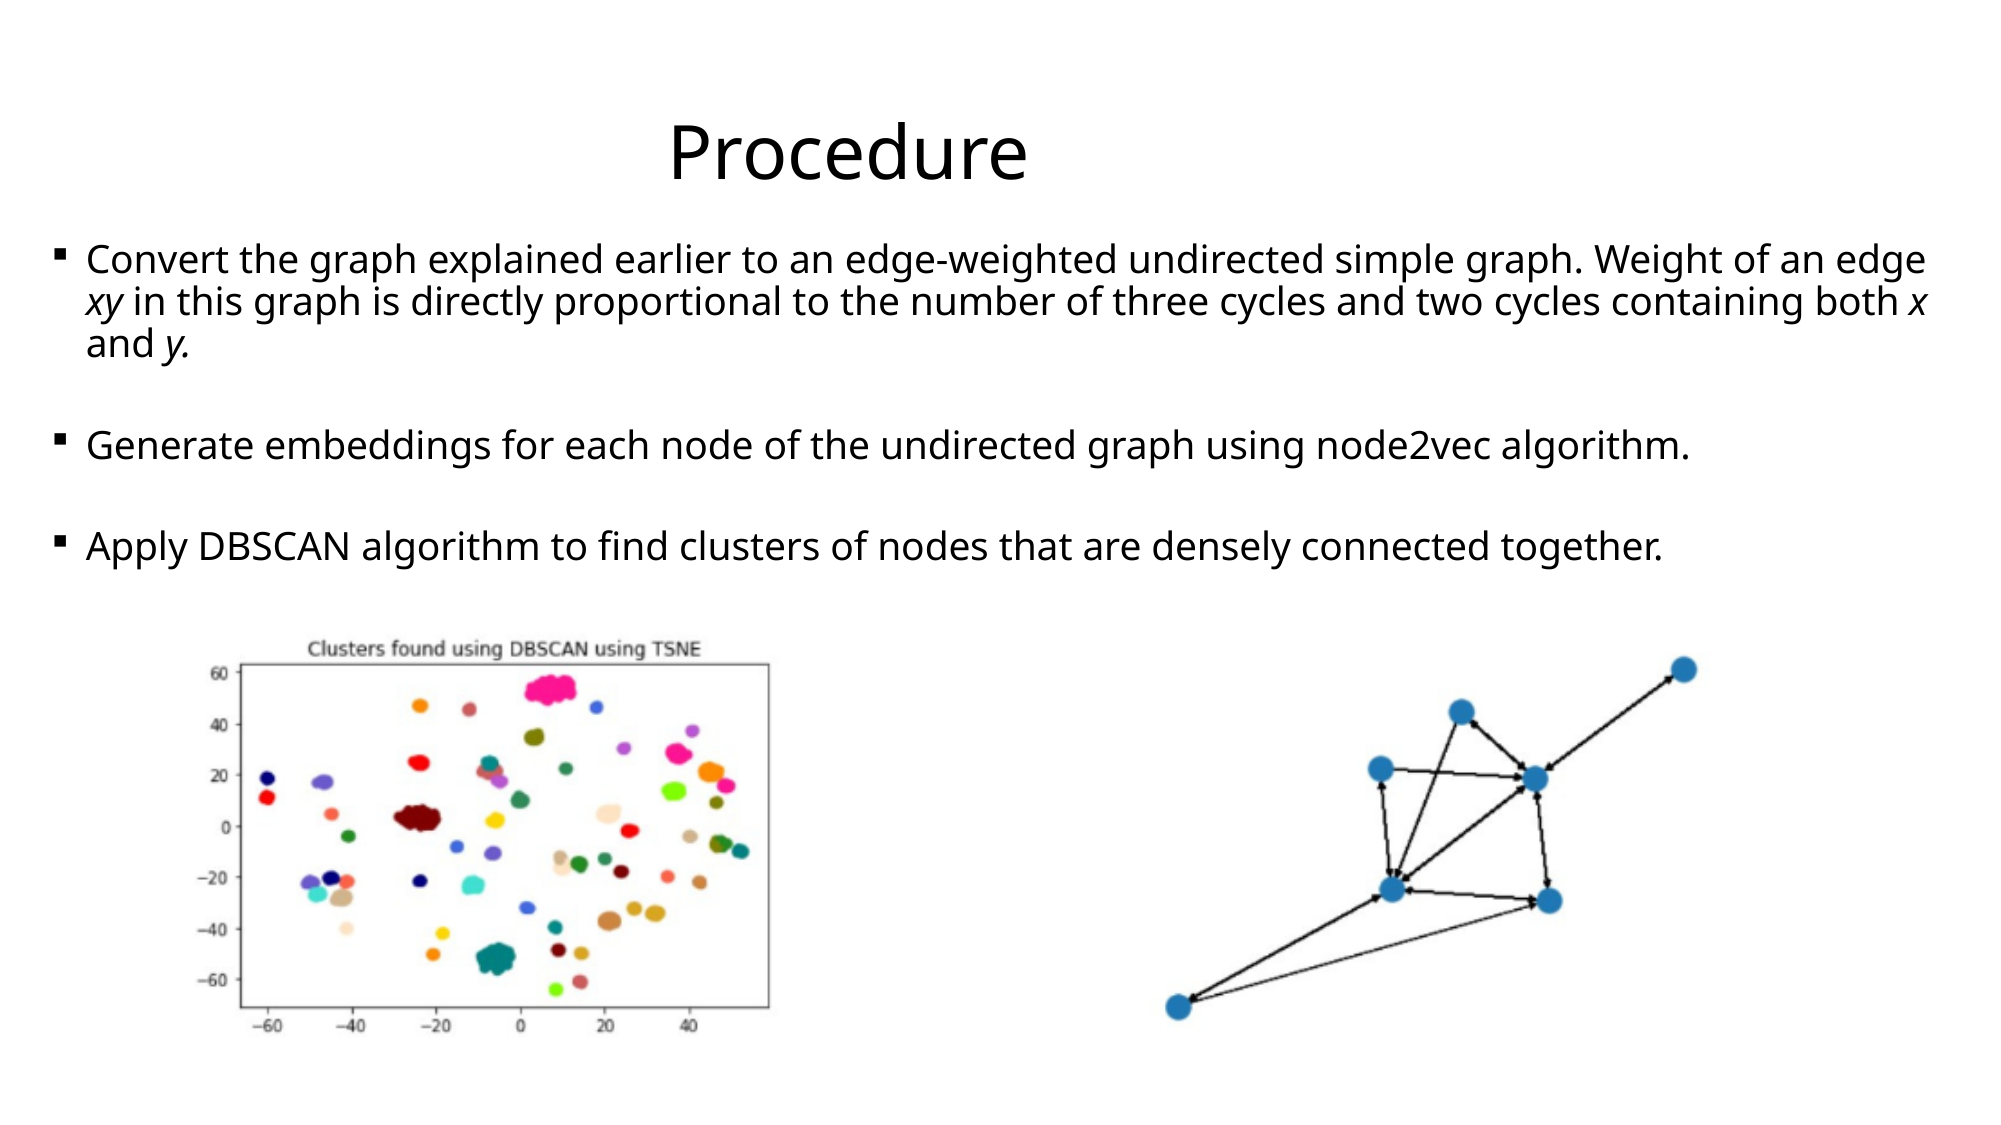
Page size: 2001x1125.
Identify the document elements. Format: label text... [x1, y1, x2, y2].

list Convert the graph explained earlier to an edge-weighted undirected simple graph. Weight of an edge xy in this graph is directly proportional to the number of three cycles and two cycles containing both x and y. Generate embeddings for each node of the undirected graph using node2vec algorithm. Apply DBSCAN algorithm to find clusters of nodes that are densely connected together. [36, 168, 1953, 582]
picture [94, 619, 1849, 1052]
title Procedure [0, 92, 1712, 218]
